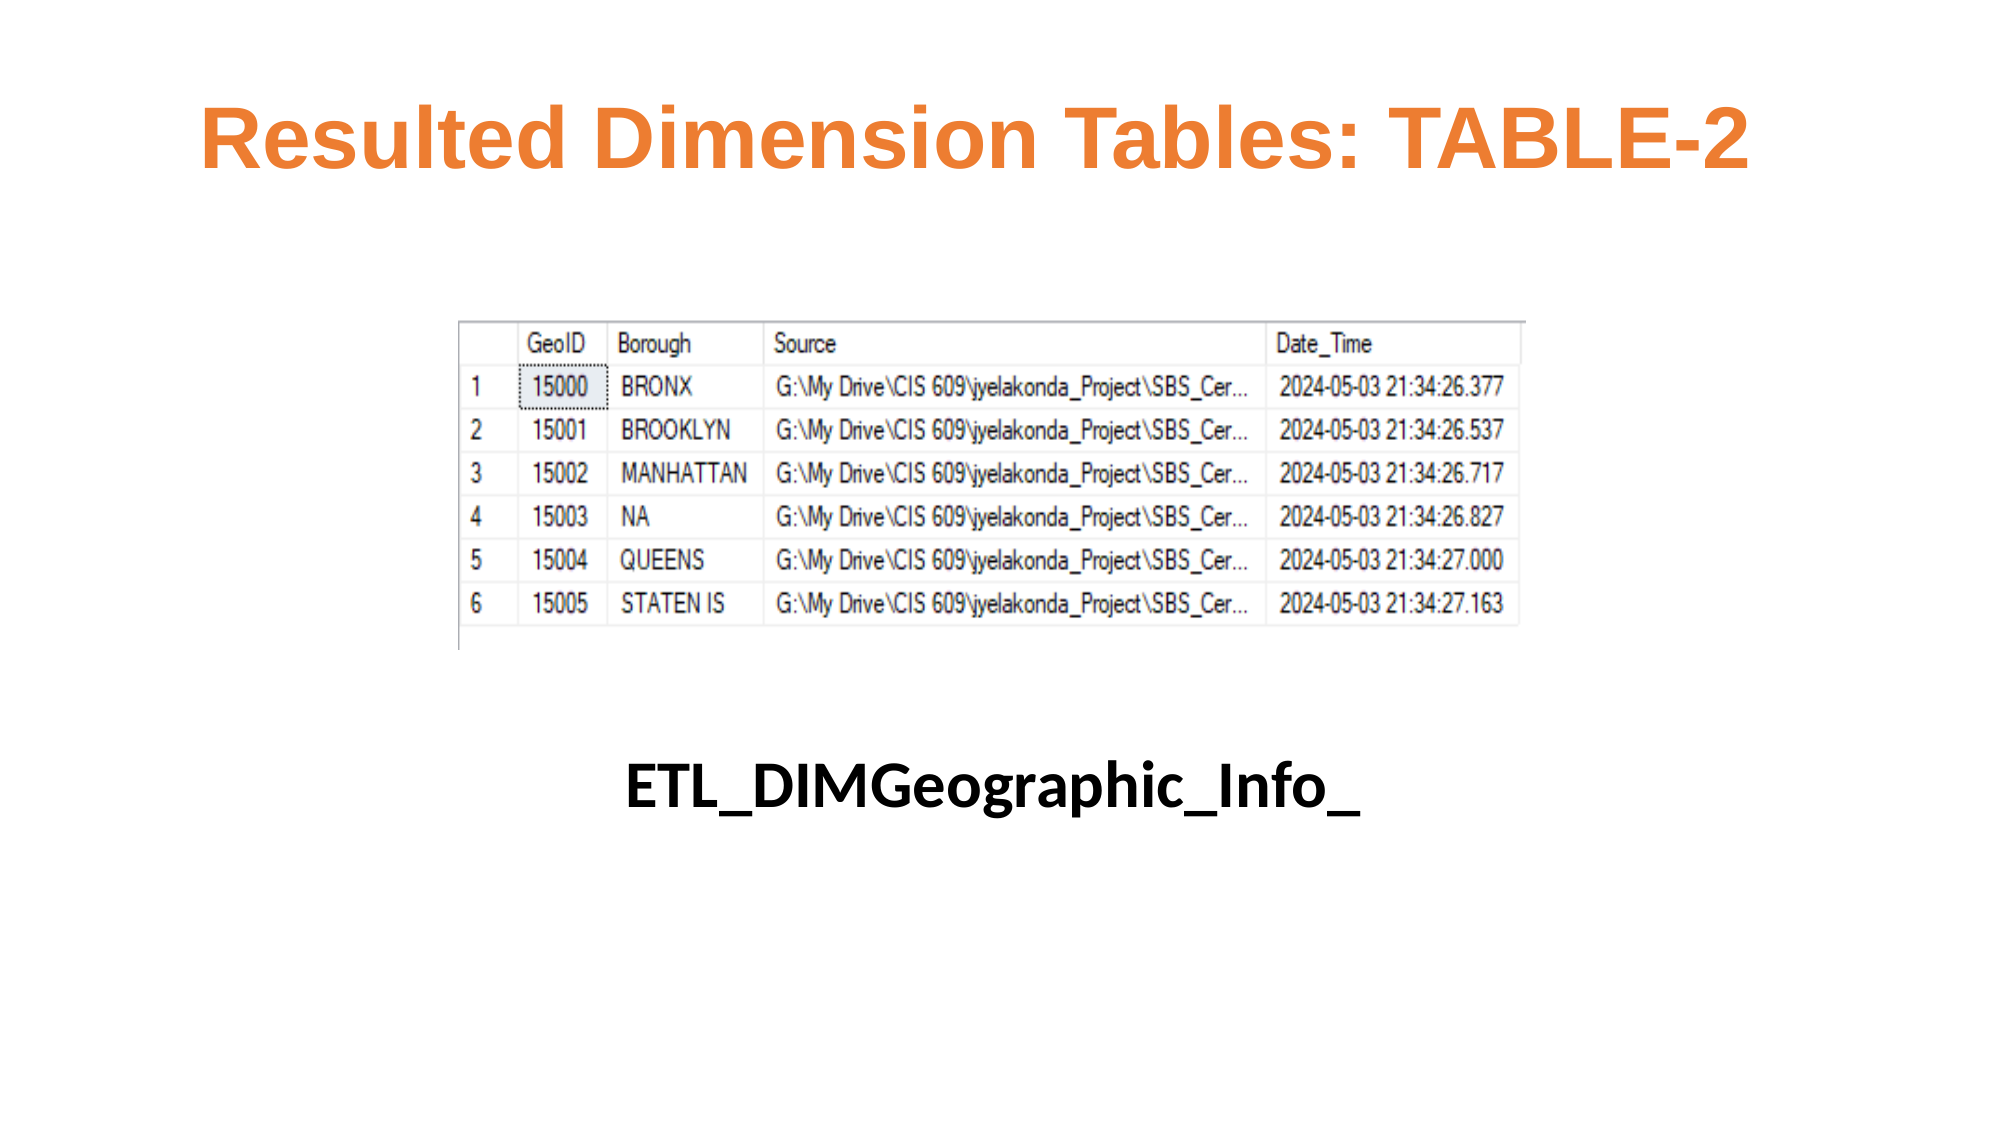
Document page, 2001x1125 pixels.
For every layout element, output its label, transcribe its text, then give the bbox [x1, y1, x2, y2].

title Resulted Dimension Tables: TABLE-2 [184, 0, 1843, 193]
picture [458, 319, 1526, 650]
text_box ETL_DIMGeographic_Info_ [610, 733, 1624, 829]
